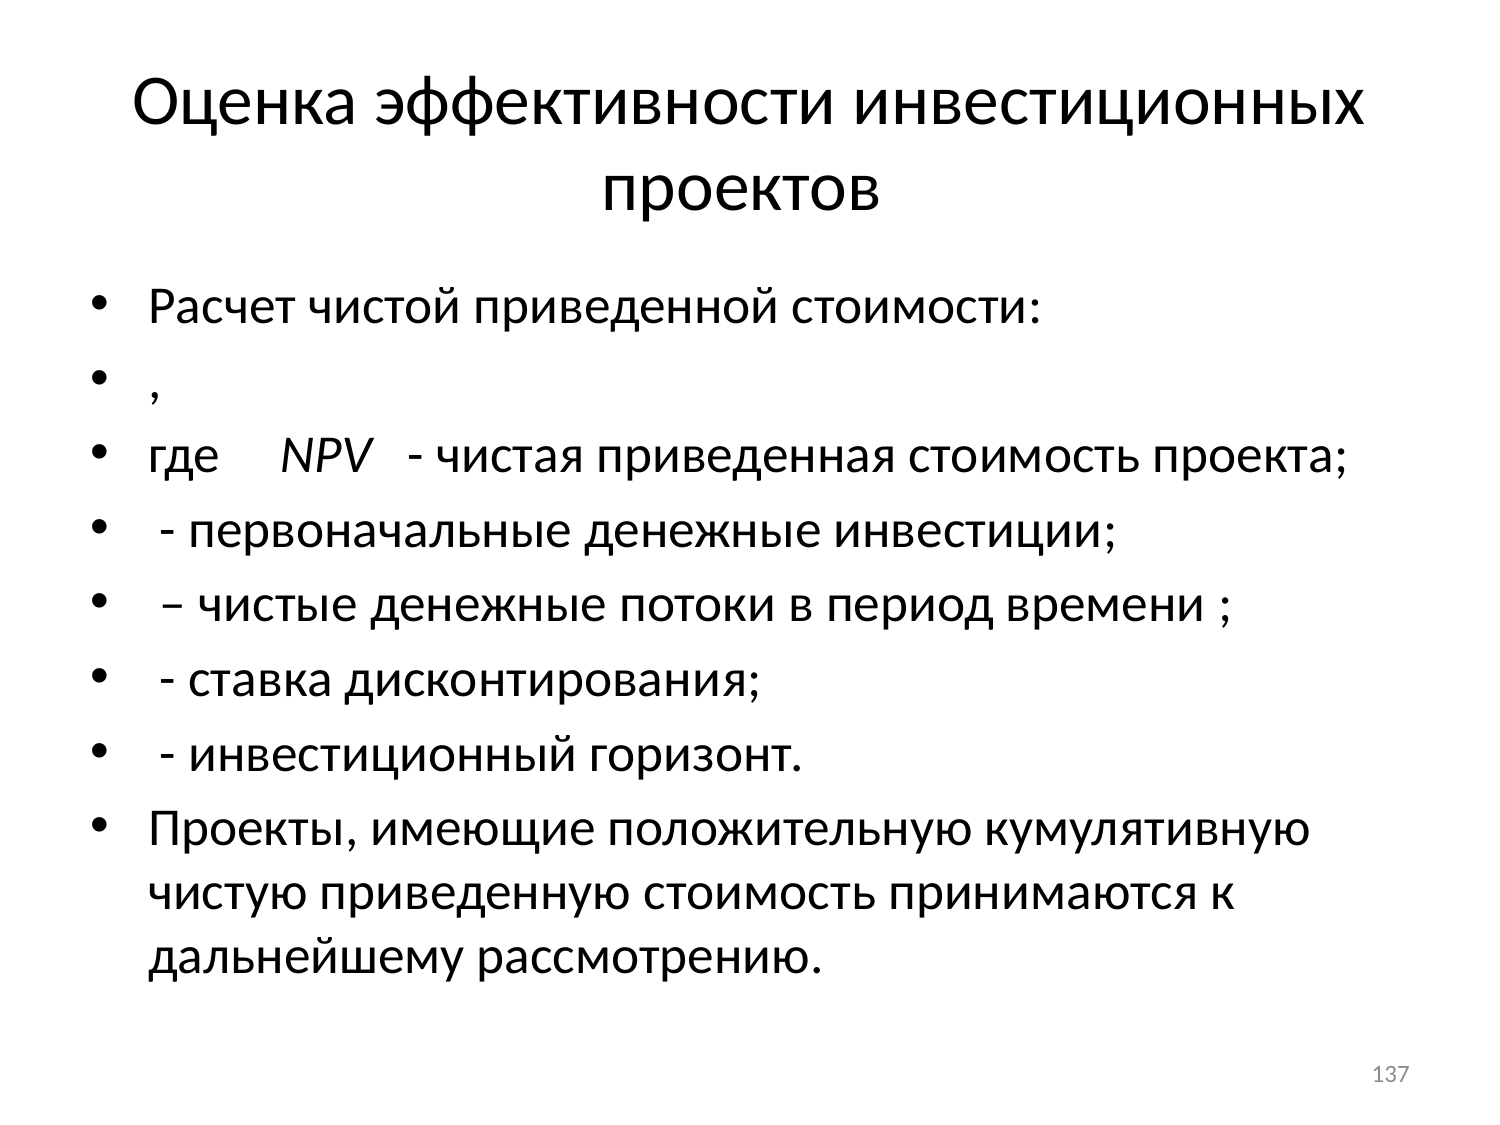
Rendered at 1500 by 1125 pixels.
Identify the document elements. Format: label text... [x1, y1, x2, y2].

title Оценка эффективности инвестиционных проектов [75, 45, 1425, 233]
slide_number 137 [1074, 1042, 1425, 1103]
